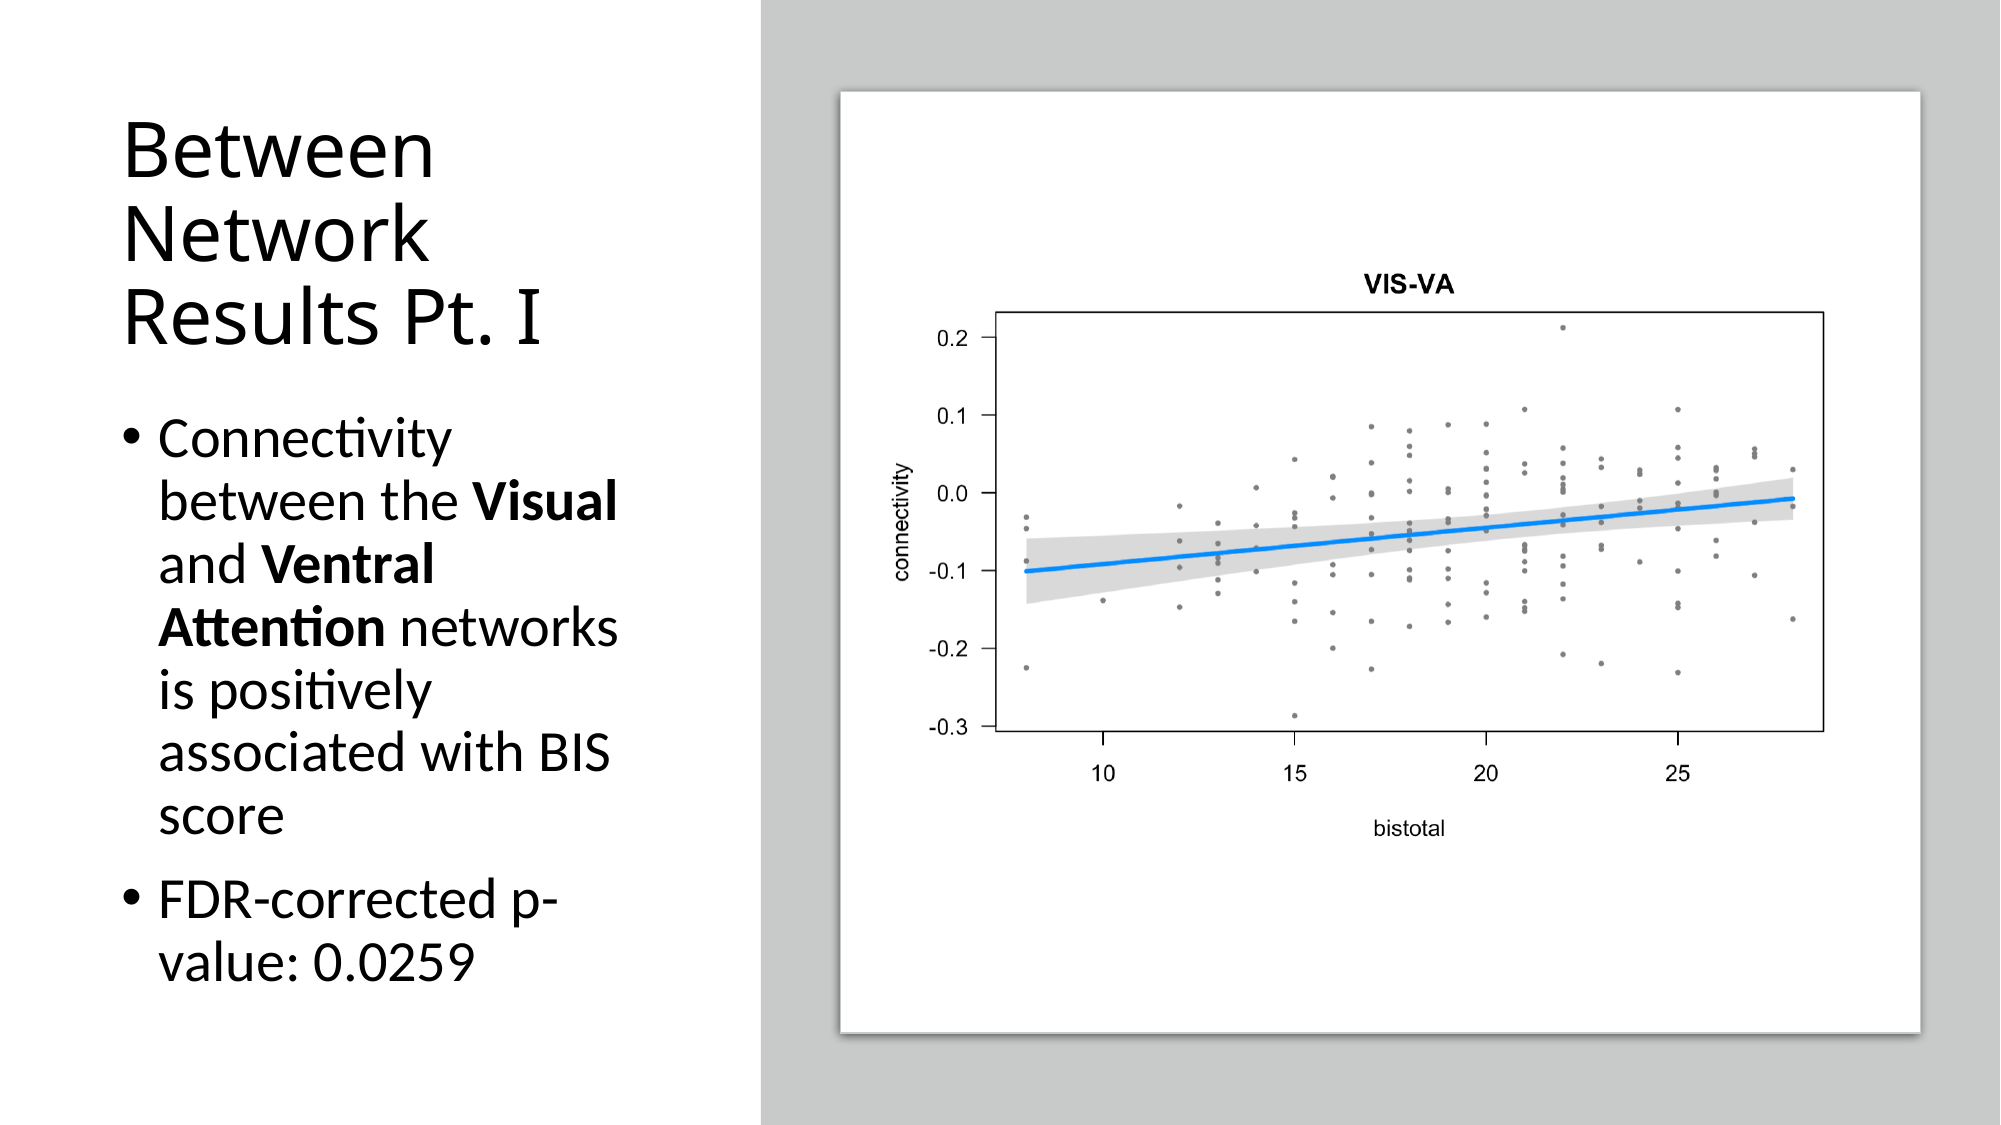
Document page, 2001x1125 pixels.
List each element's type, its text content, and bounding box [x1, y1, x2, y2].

text_box [760, 0, 2000, 1125]
title Between Network Results Pt. I [106, 103, 682, 370]
picture [886, 256, 1875, 869]
list Connectivity between the Visual and Ventral Attention networks is positively associated with BIS score FDR-corrected p-value: 0.0259 [106, 399, 682, 1021]
text_box [839, 90, 1922, 1034]
